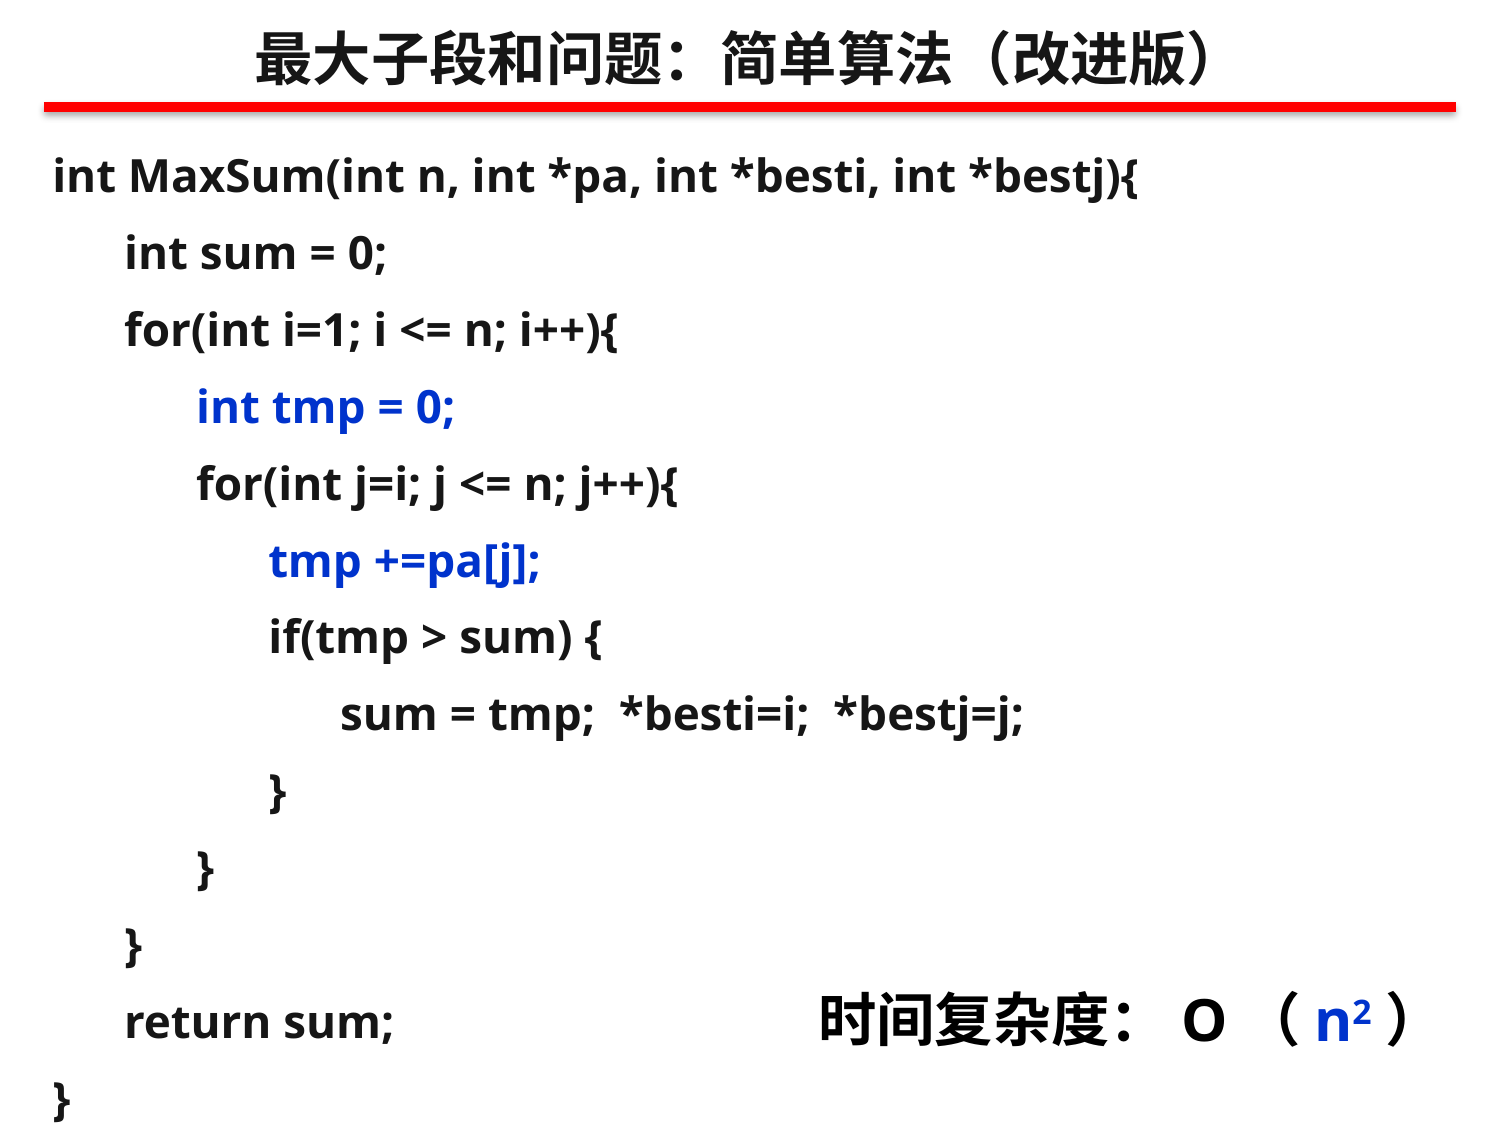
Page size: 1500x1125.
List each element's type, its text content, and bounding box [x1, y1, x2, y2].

text_box 时间复杂度：O（n2） [726, 975, 1459, 1094]
list int MaxSum(int n, int *pa, int *besti, int *bestj){ int sum = 0; for(int i=1; i <= n; i++){ int tmp = 0; for(int j=i; j <= n; j++){ tmp +=pa[j]; if(tmp > sum) { sum = tmp; *besti=i; *bestj=j; } } } return sum; } [37, 117, 1497, 1117]
title 最大子段和问题：简单算法（改进版） [0, 14, 1500, 117]
